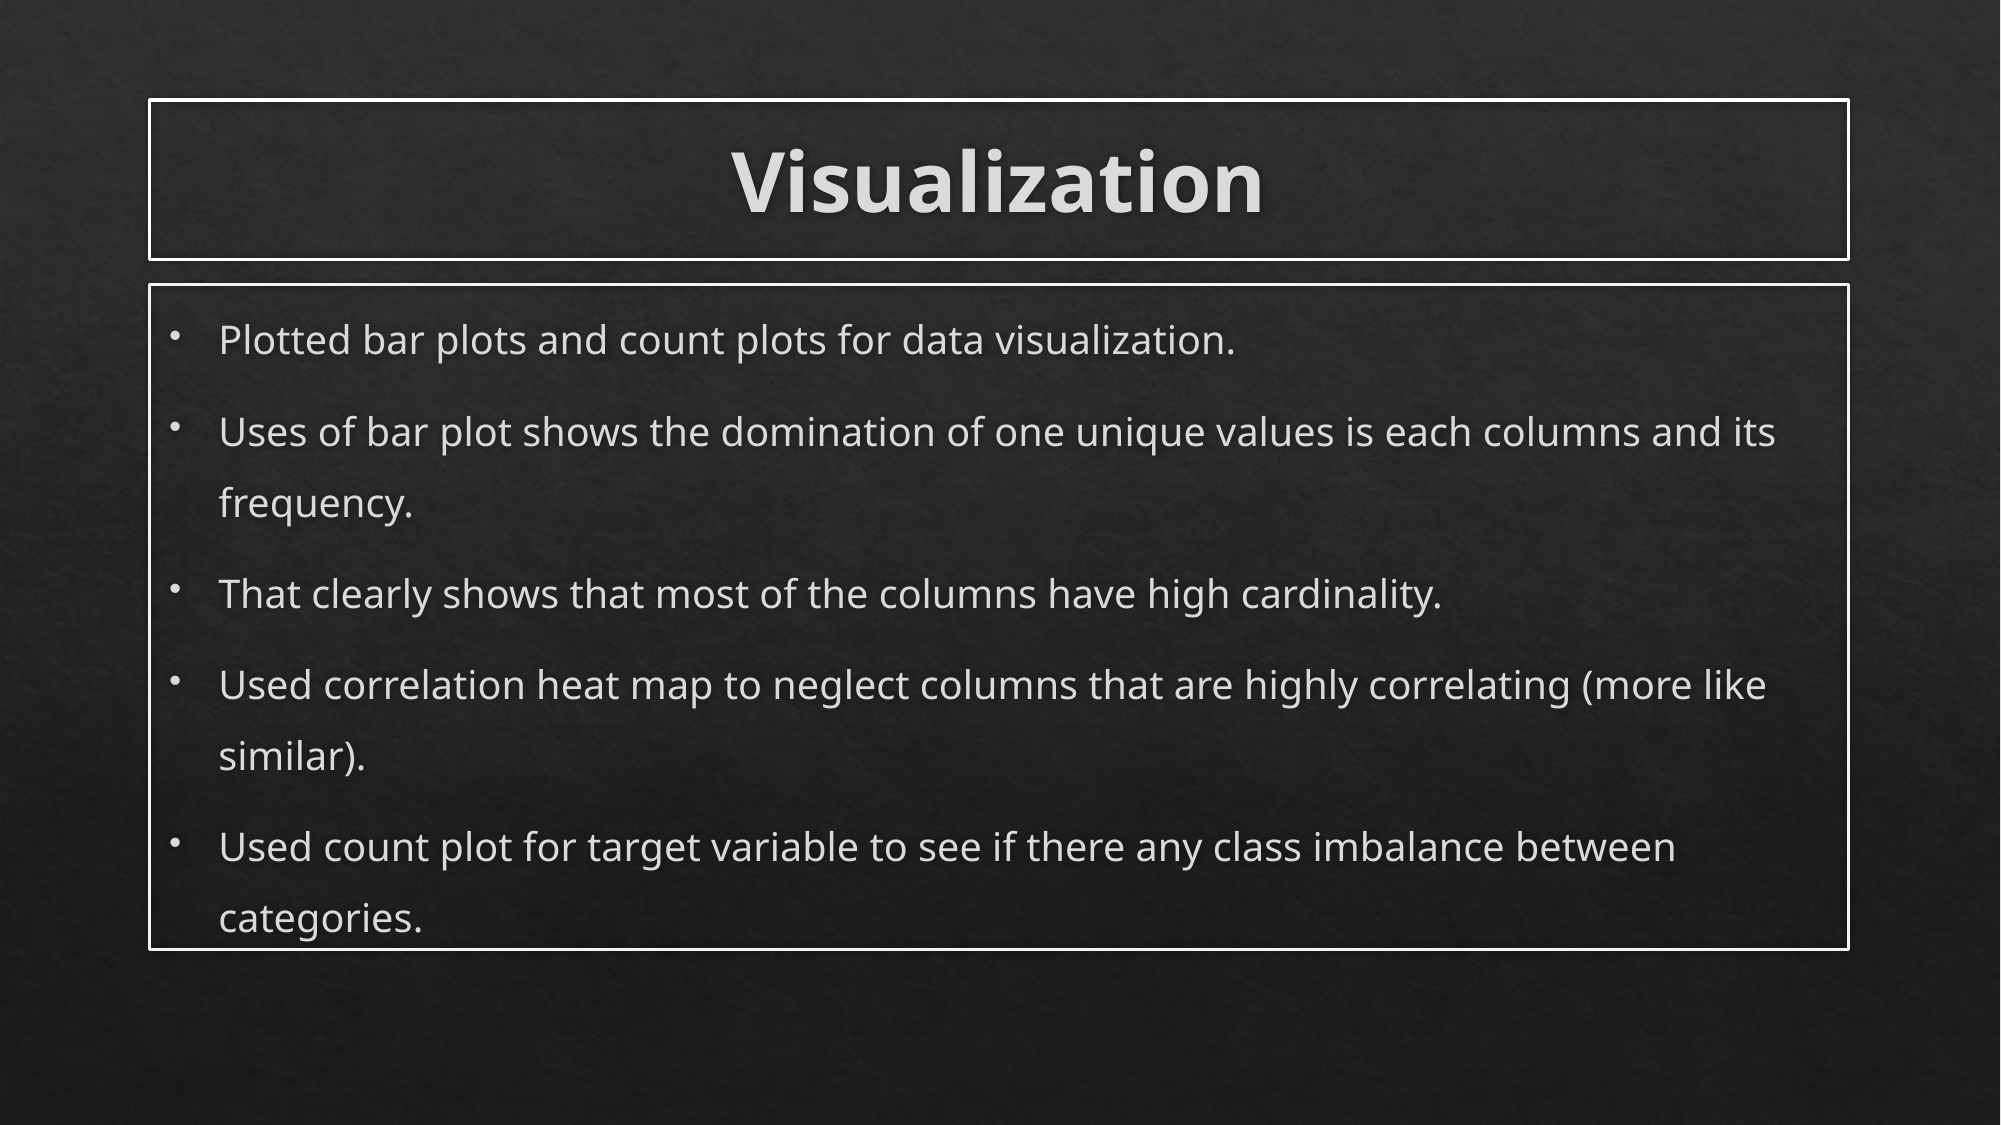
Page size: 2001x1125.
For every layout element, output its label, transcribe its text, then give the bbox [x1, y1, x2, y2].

list Plotted bar plots and count plots for data visualization. Uses of bar plot shows the domination of one unique values is each columns and its frequency. That clearly shows that most of the columns have high cardinality. Used correlation heat map to neglect columns that are highly correlating (more like similar). Used count plot for target variable to see if there any class imbalance between categories. [149, 284, 1849, 950]
title Visualization [149, 99, 1849, 260]
